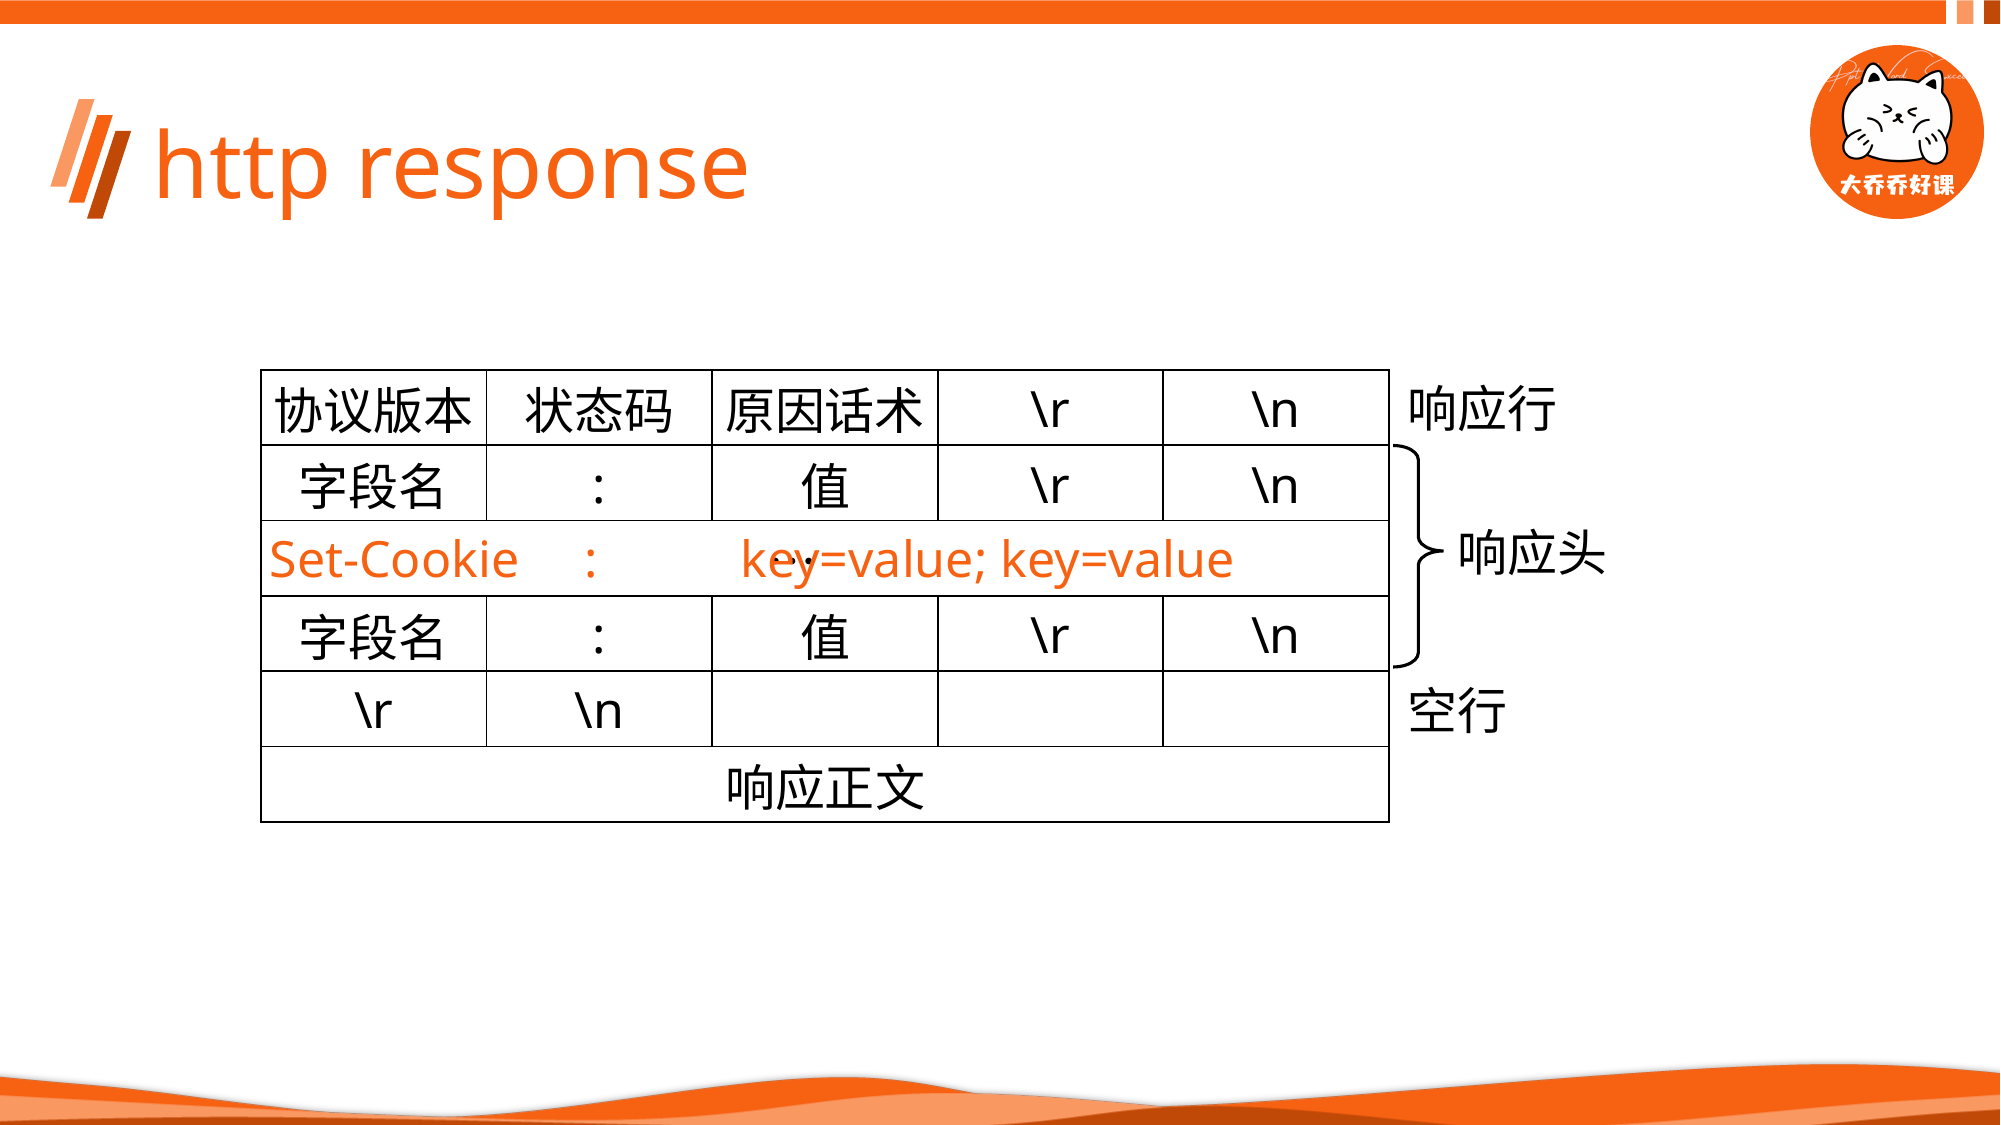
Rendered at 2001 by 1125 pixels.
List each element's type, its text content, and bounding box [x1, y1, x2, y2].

table_cell \n [487, 672, 711, 746]
table_cell 字段名 [262, 446, 486, 520]
table_cell \n [1164, 597, 1388, 670]
table_header 原因话术 [713, 371, 937, 444]
table_cell \n [1164, 446, 1388, 520]
text_box [1393, 444, 1444, 669]
text_box Set-Cookie : key=value; key=value [255, 520, 1250, 595]
table_cell : [487, 597, 711, 670]
table_header \r [939, 371, 1162, 444]
table_cell [713, 672, 937, 746]
title http response [137, 59, 1863, 278]
table_cell 响应正文 [262, 747, 1388, 821]
table_header 协议版本 [262, 371, 486, 444]
table_cell [939, 672, 1162, 746]
table_cell … [1250, 521, 1388, 595]
table_cell \r [939, 446, 1162, 520]
table_cell 值 [713, 446, 937, 520]
text_box 响应行 [1393, 369, 1573, 445]
table_cell \r [262, 672, 486, 746]
text_box 响应头 [1442, 514, 1623, 589]
table_header \n [1164, 371, 1388, 444]
table_cell : [487, 446, 711, 520]
text_box 空行 [1392, 672, 1523, 748]
table_cell \r [939, 597, 1162, 670]
picture [1849, 45, 1984, 219]
table_header 状态码 [487, 371, 711, 444]
picture [0, 1053, 2000, 1125]
table_cell 字段名 [262, 597, 486, 670]
table_cell [1164, 672, 1388, 746]
table_cell 值 [713, 597, 937, 670]
